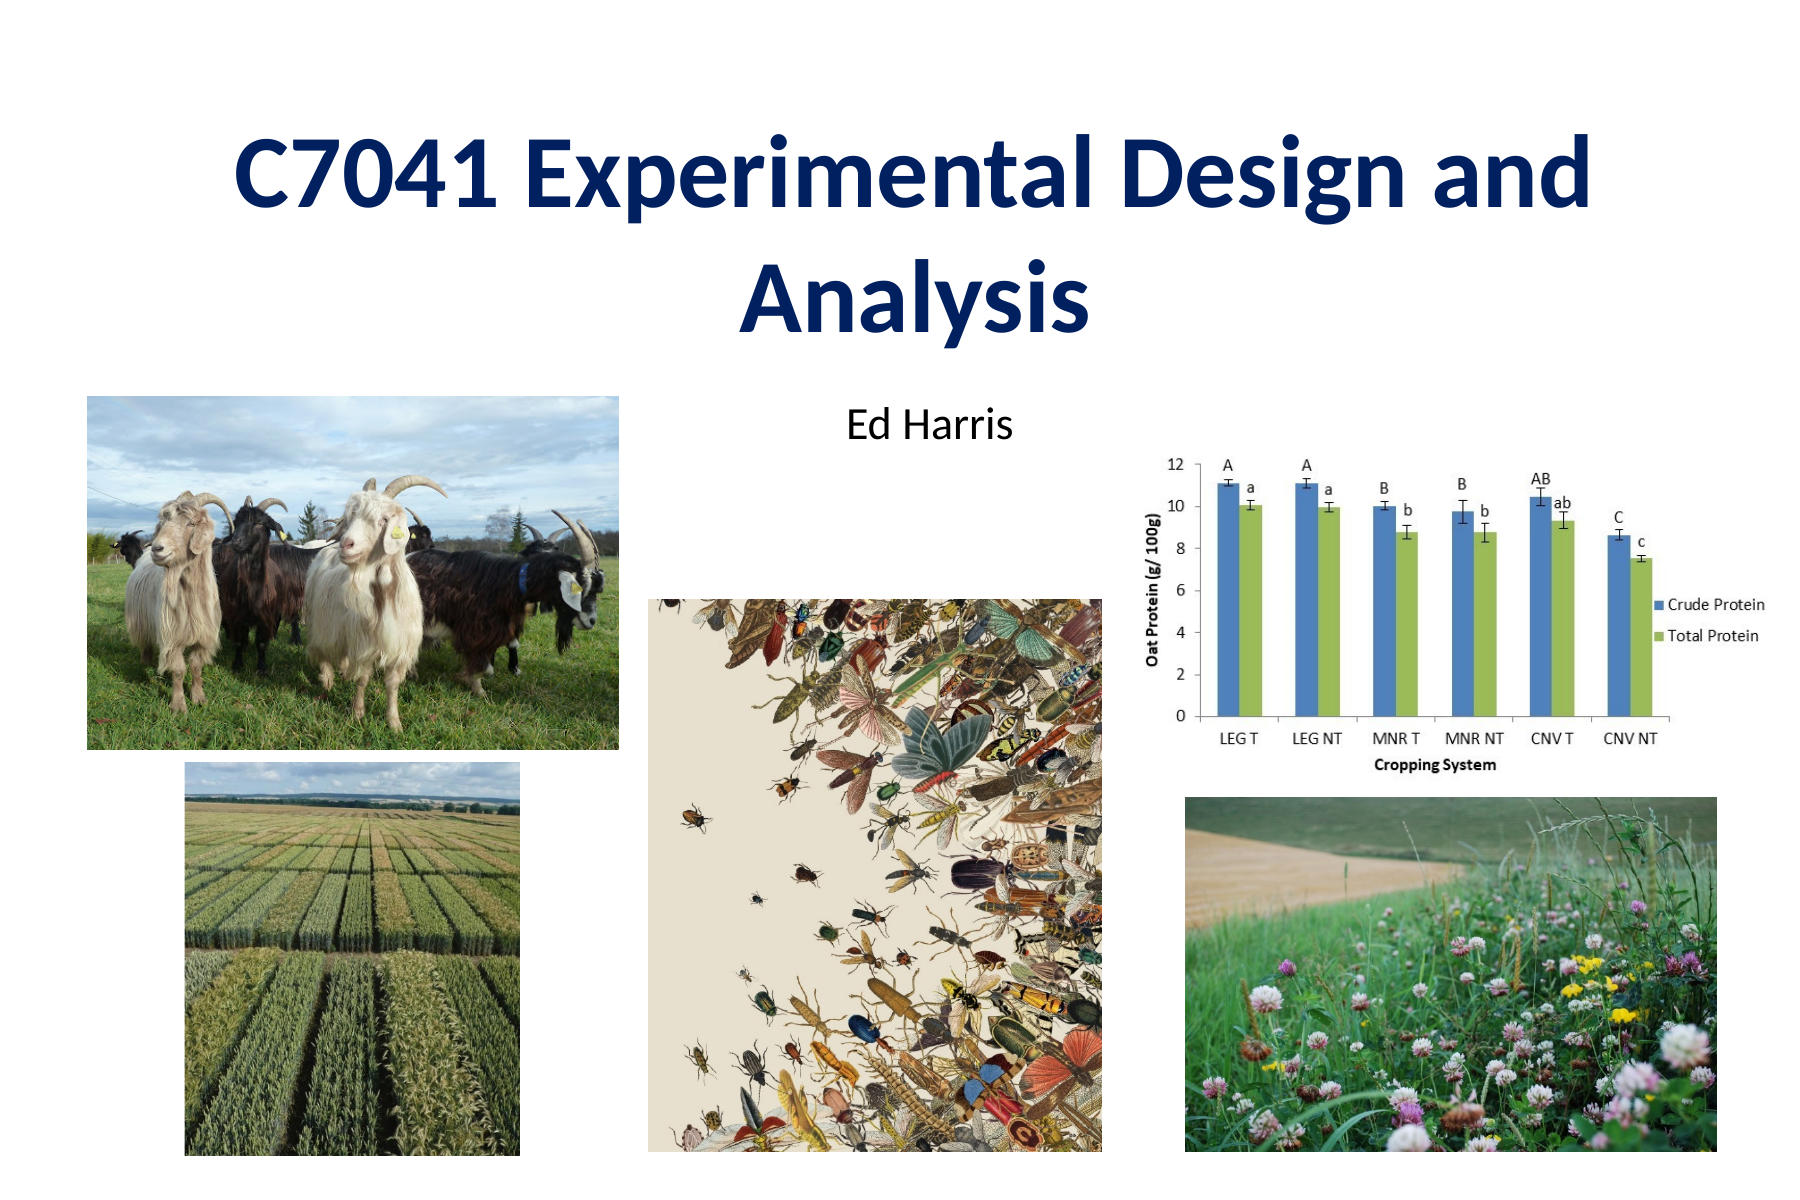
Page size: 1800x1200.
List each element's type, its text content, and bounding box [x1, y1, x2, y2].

picture [87, 396, 620, 751]
title C7041 Experimental Design and Analysis [230, 103, 1600, 356]
picture [1185, 796, 1717, 1153]
picture [184, 761, 521, 1156]
text_box Ed Harris [831, 385, 1029, 456]
picture [1118, 448, 1784, 794]
picture [648, 599, 1103, 1153]
